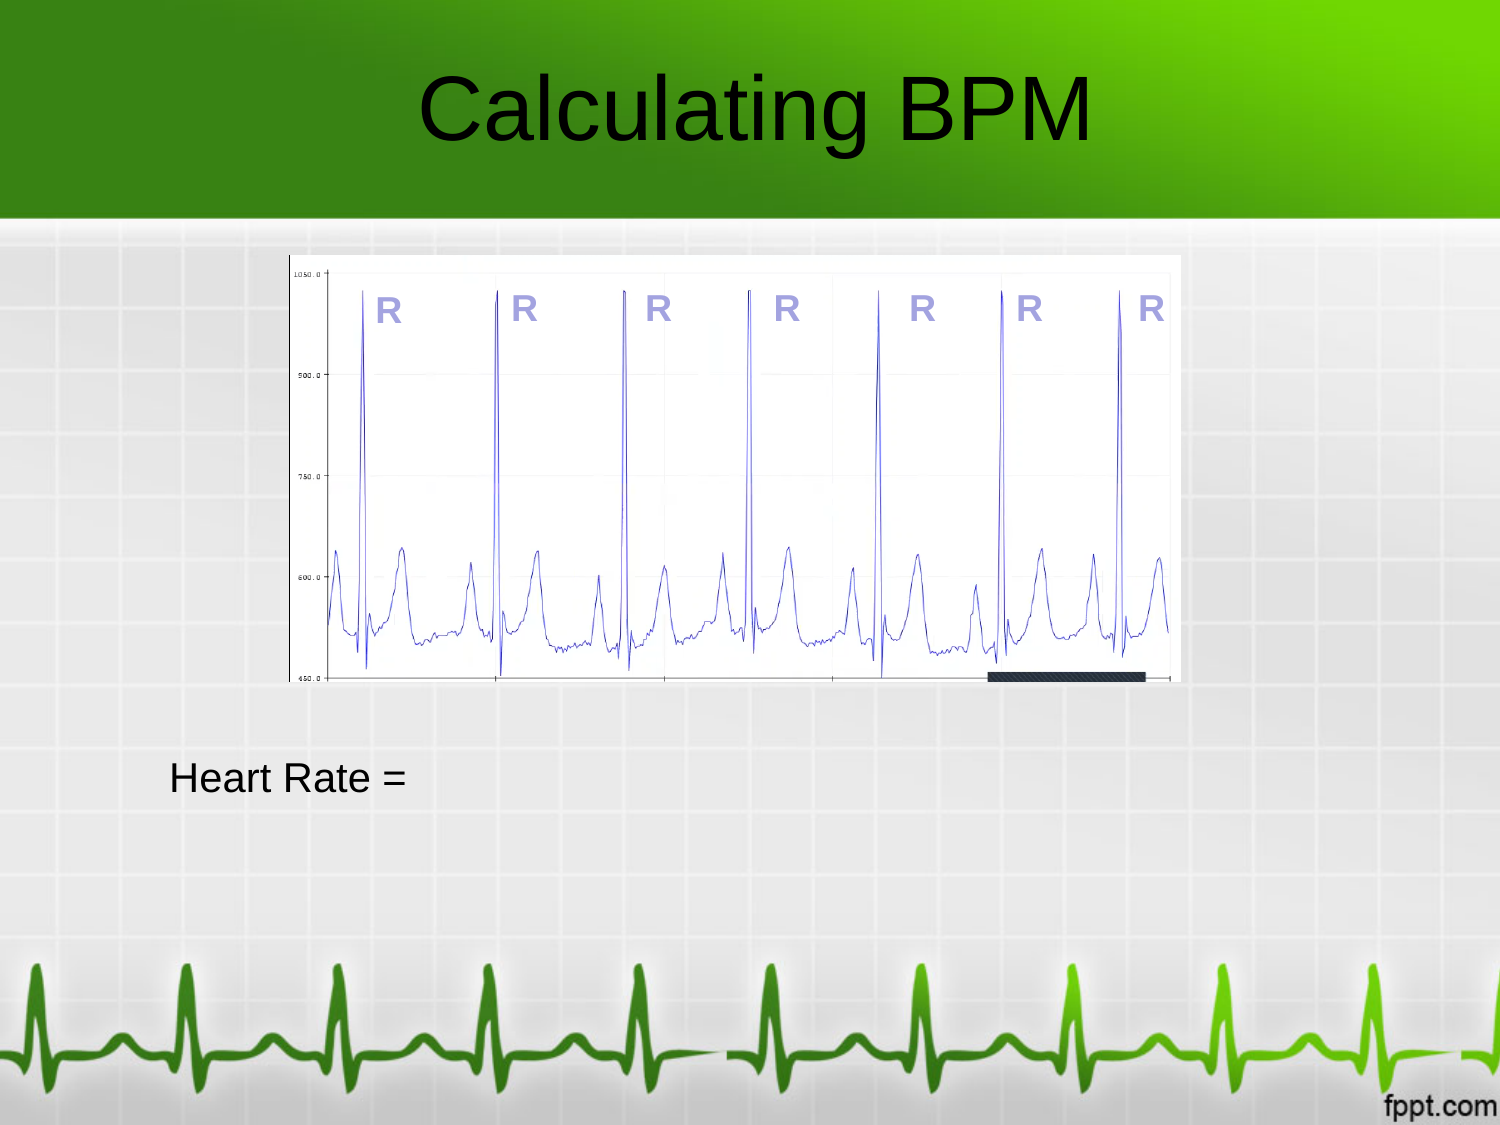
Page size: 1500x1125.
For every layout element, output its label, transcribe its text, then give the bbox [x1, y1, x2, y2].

title Calculating BPM [81, 10, 1432, 198]
picture [0, 0, 1500, 1125]
